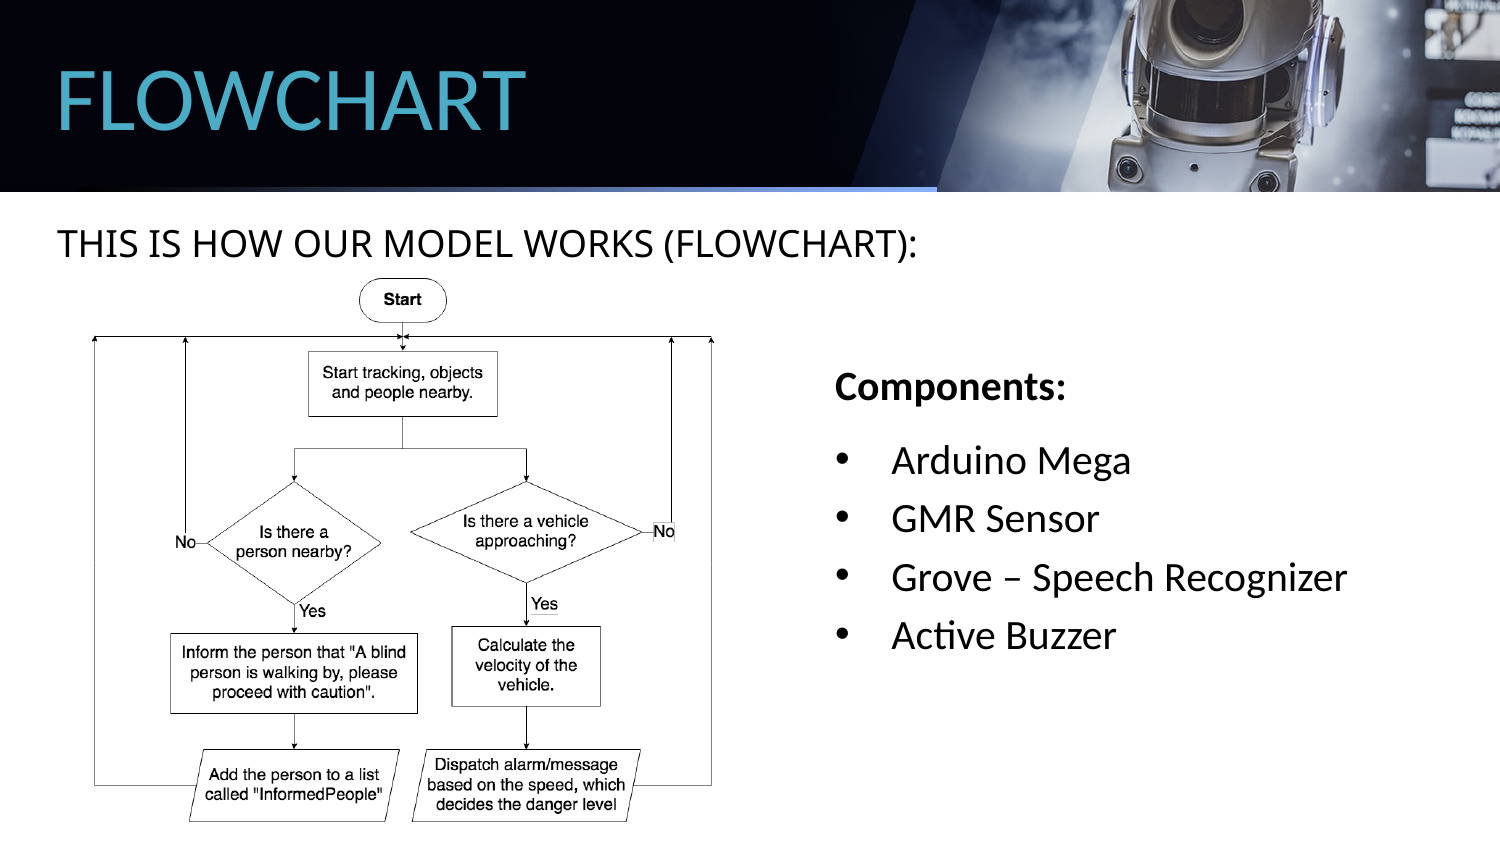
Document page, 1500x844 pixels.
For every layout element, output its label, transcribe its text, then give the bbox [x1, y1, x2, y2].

text_box THIS IS HOW OUR MODEL WORKS (FLOWCHART): [42, 212, 1109, 279]
picture [0, 0, 1500, 844]
text_box Components: [820, 351, 1276, 423]
text_box FLOWCHART [29, 31, 554, 151]
text_box Arduino Mega GMR Sensor Grove – Speech Recognizer Active Buzzer [820, 425, 1449, 721]
